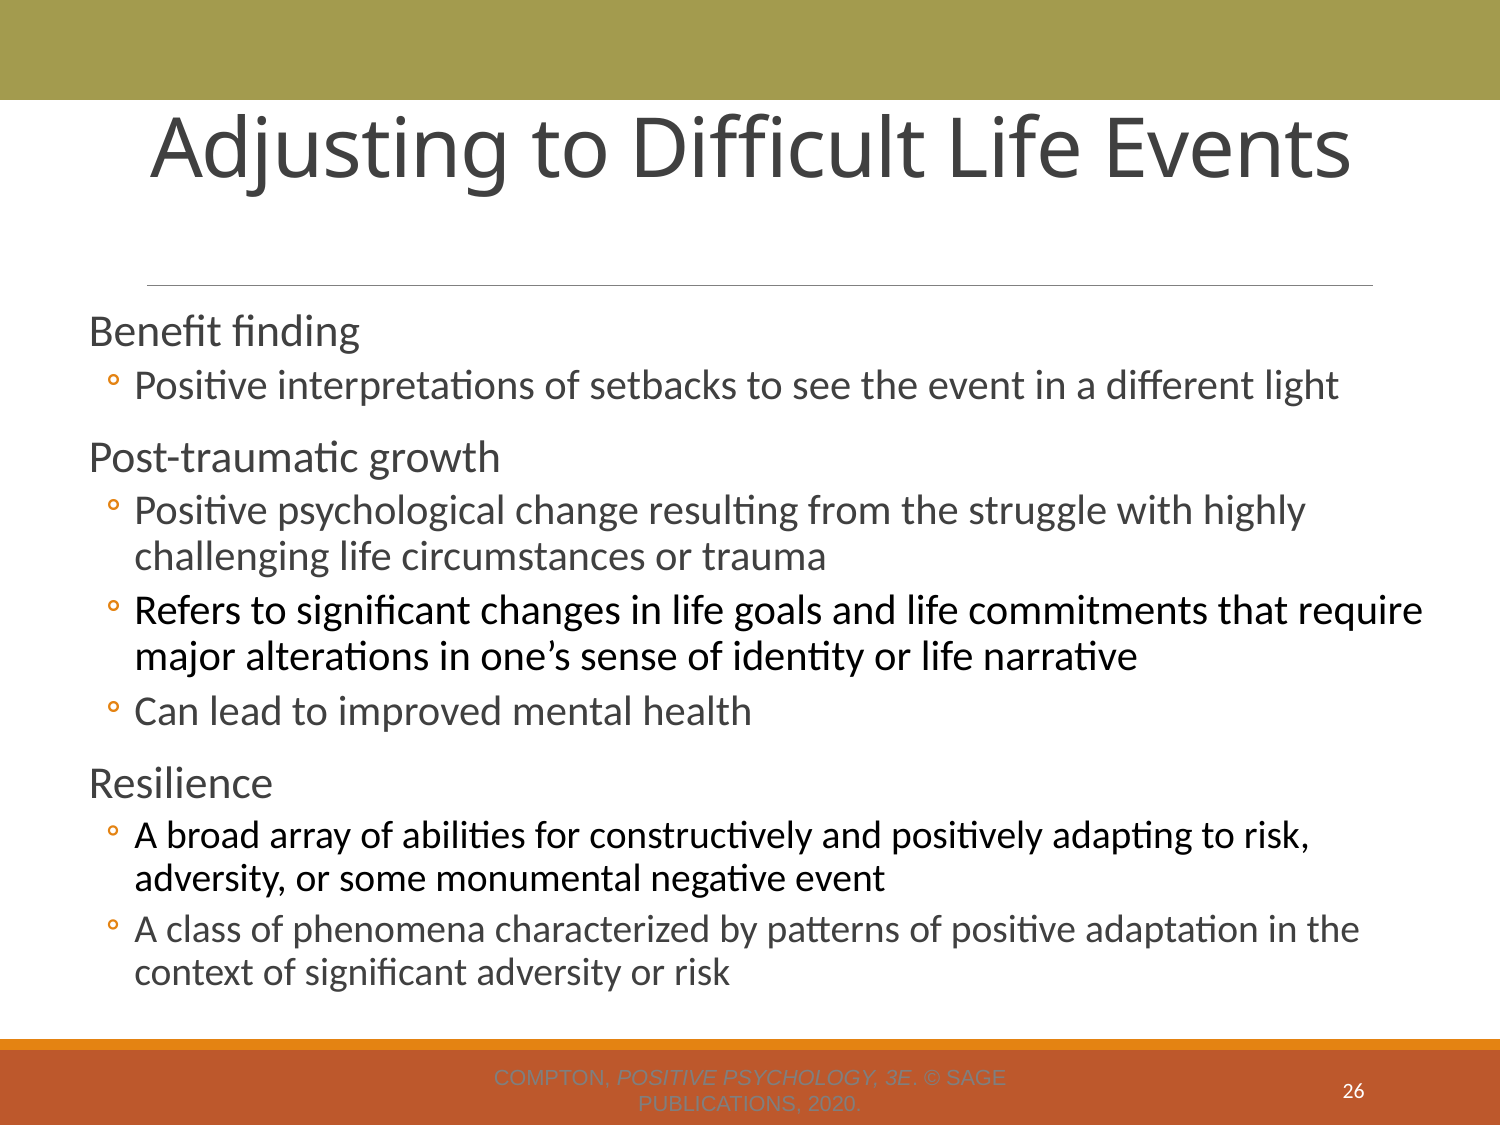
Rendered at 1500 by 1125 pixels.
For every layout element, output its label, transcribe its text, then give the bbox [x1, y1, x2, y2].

footer Compton, Positive Psychology, 3e. © SAGE Publications, 2020. [453, 1059, 1047, 1120]
title Adjusting to Difficult Life Events [135, 47, 1373, 285]
list Benefit finding Positive interpretations of setbacks to see the event in a different light Post-traumatic growth Positive psychological change resulting from the struggle with highly challenging life circumstances or trauma Refers to significant changes in life goals and life commitments that require major alterations in one’s sense of identity or life narrative Can lead to improved mental health Resilience A broad array of abilities for constructively and positively adapting to risk, adversity, or some monumental negative event A class of phenomena characterized by patterns of positive adaptation in the context of significant adversity or risk [75, 299, 1425, 1007]
slide_number 26 [1218, 1059, 1380, 1120]
